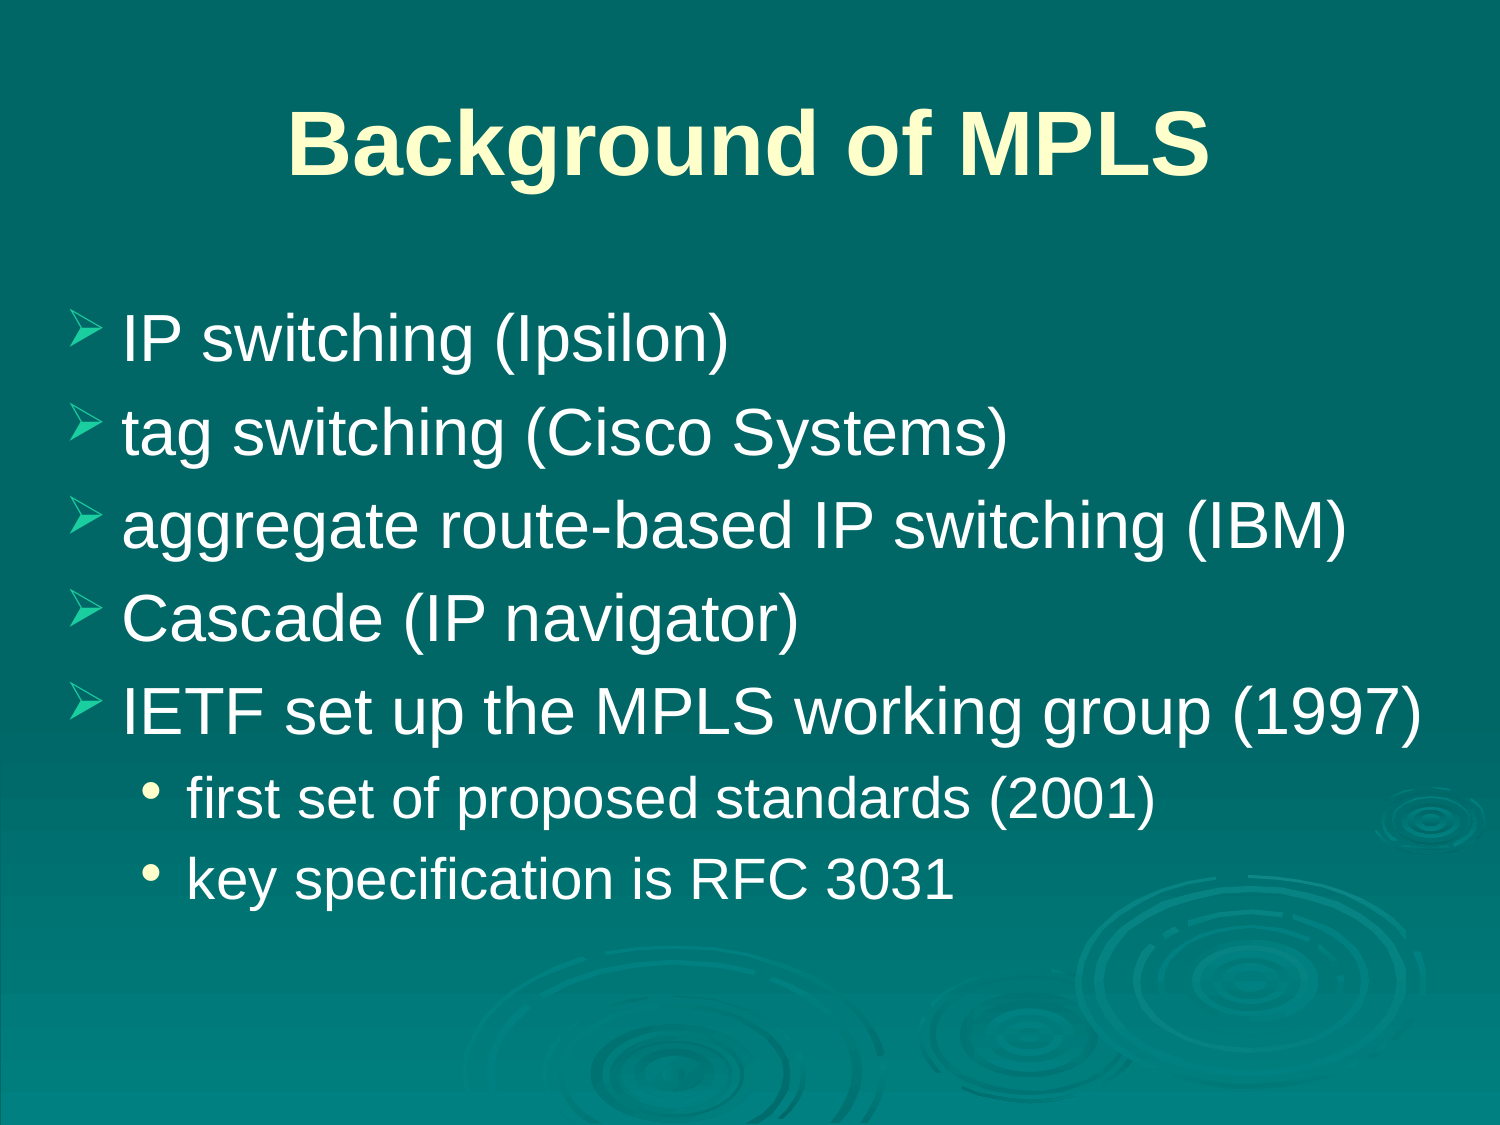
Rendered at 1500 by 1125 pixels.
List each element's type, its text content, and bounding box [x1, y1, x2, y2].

list IP switching (Ipsilon) tag switching (Cisco Systems) aggregate route-based IP switching (IBM) Cascade (IP navigator) IETF set up the MPLS working group (1997) first set of proposed standards (2001) key specification is RFC 3031 [49, 287, 1451, 1019]
title Background of MPLS [74, 45, 1426, 233]
